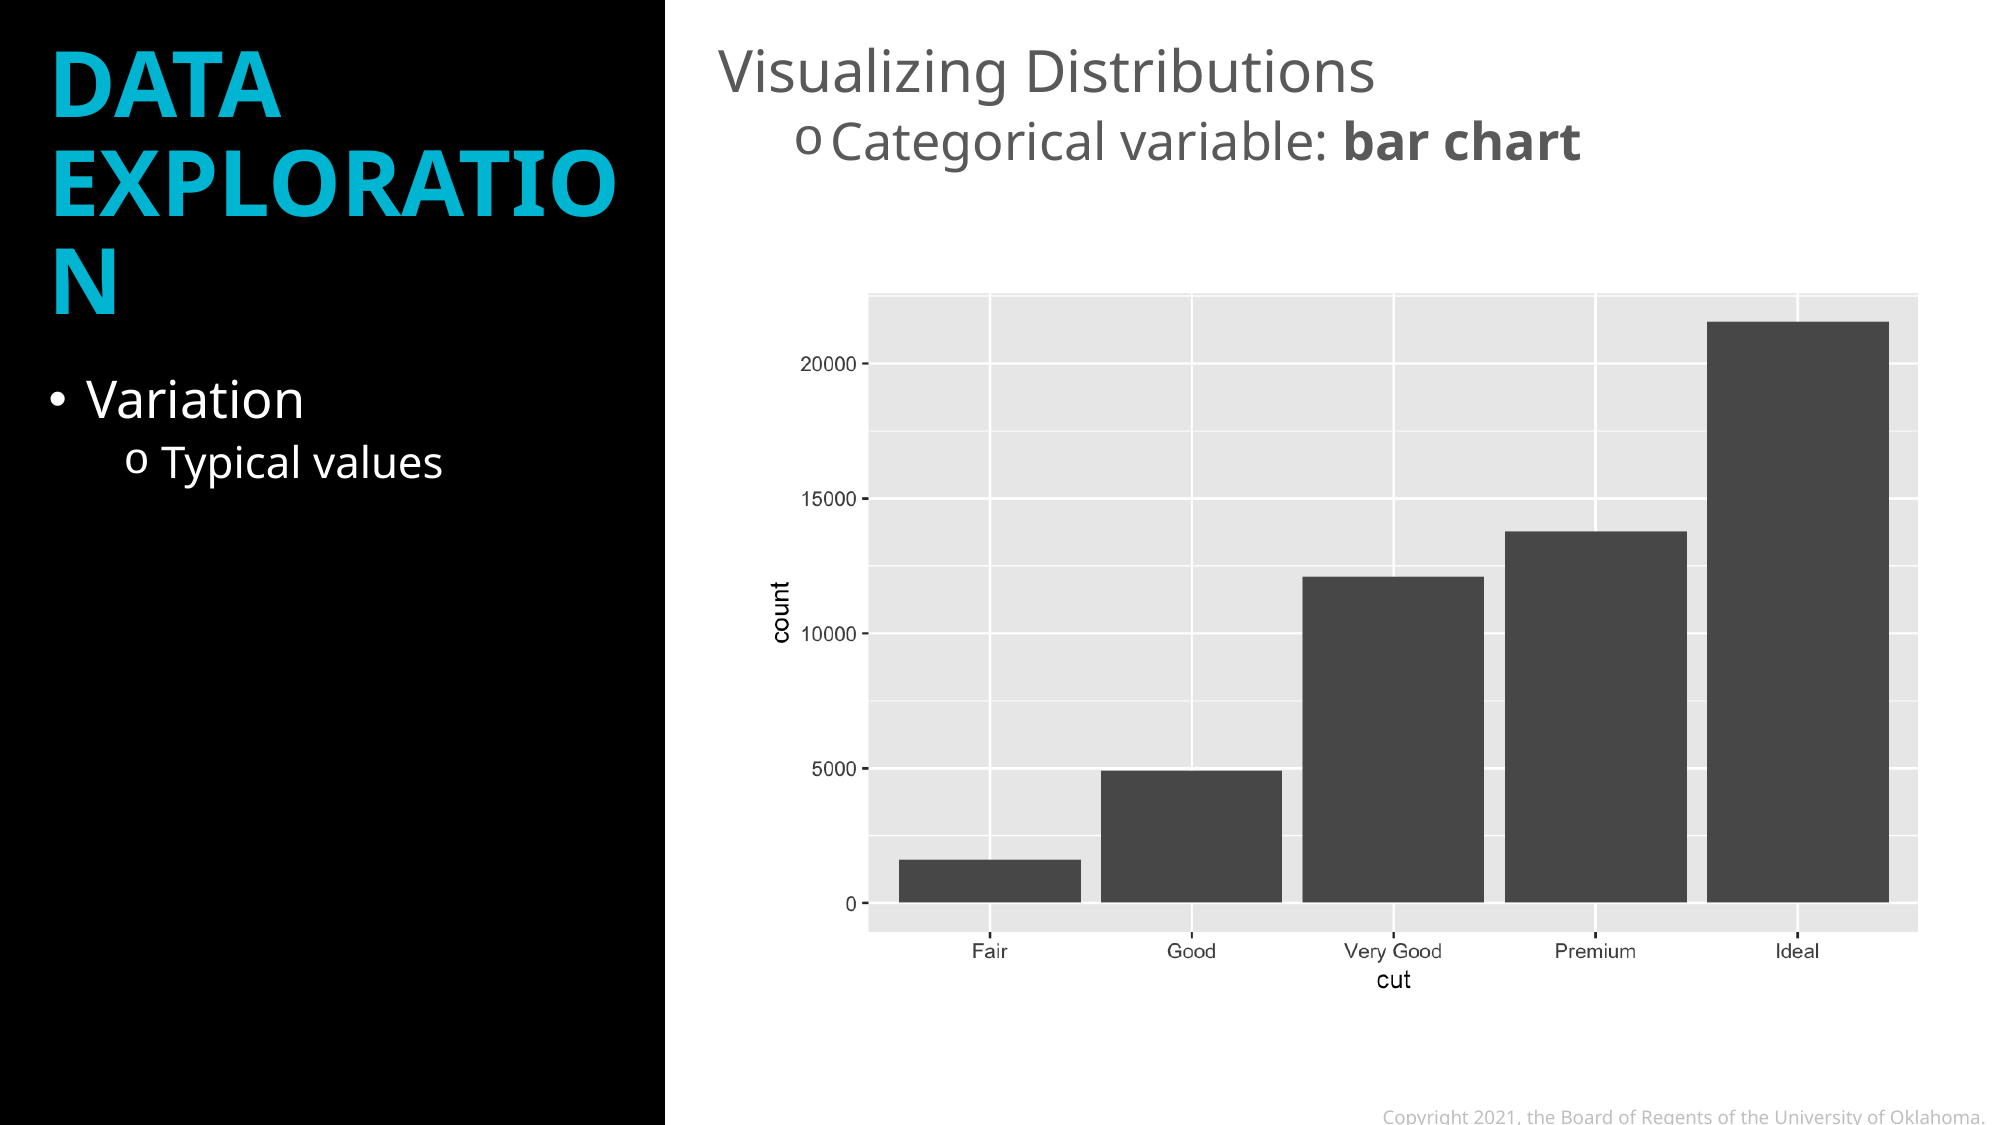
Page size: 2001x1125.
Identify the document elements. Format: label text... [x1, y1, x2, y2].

title DATA EXPLORATION [33, 34, 648, 338]
text_box Copyright 2021, the Board of Regents of the University of Oklahoma. [999, 1098, 2000, 1125]
picture [757, 280, 1931, 1005]
list Visualizing Distributions Categorical variable: bar chart [703, 34, 1956, 498]
list Variation Typical values [33, 366, 631, 1075]
